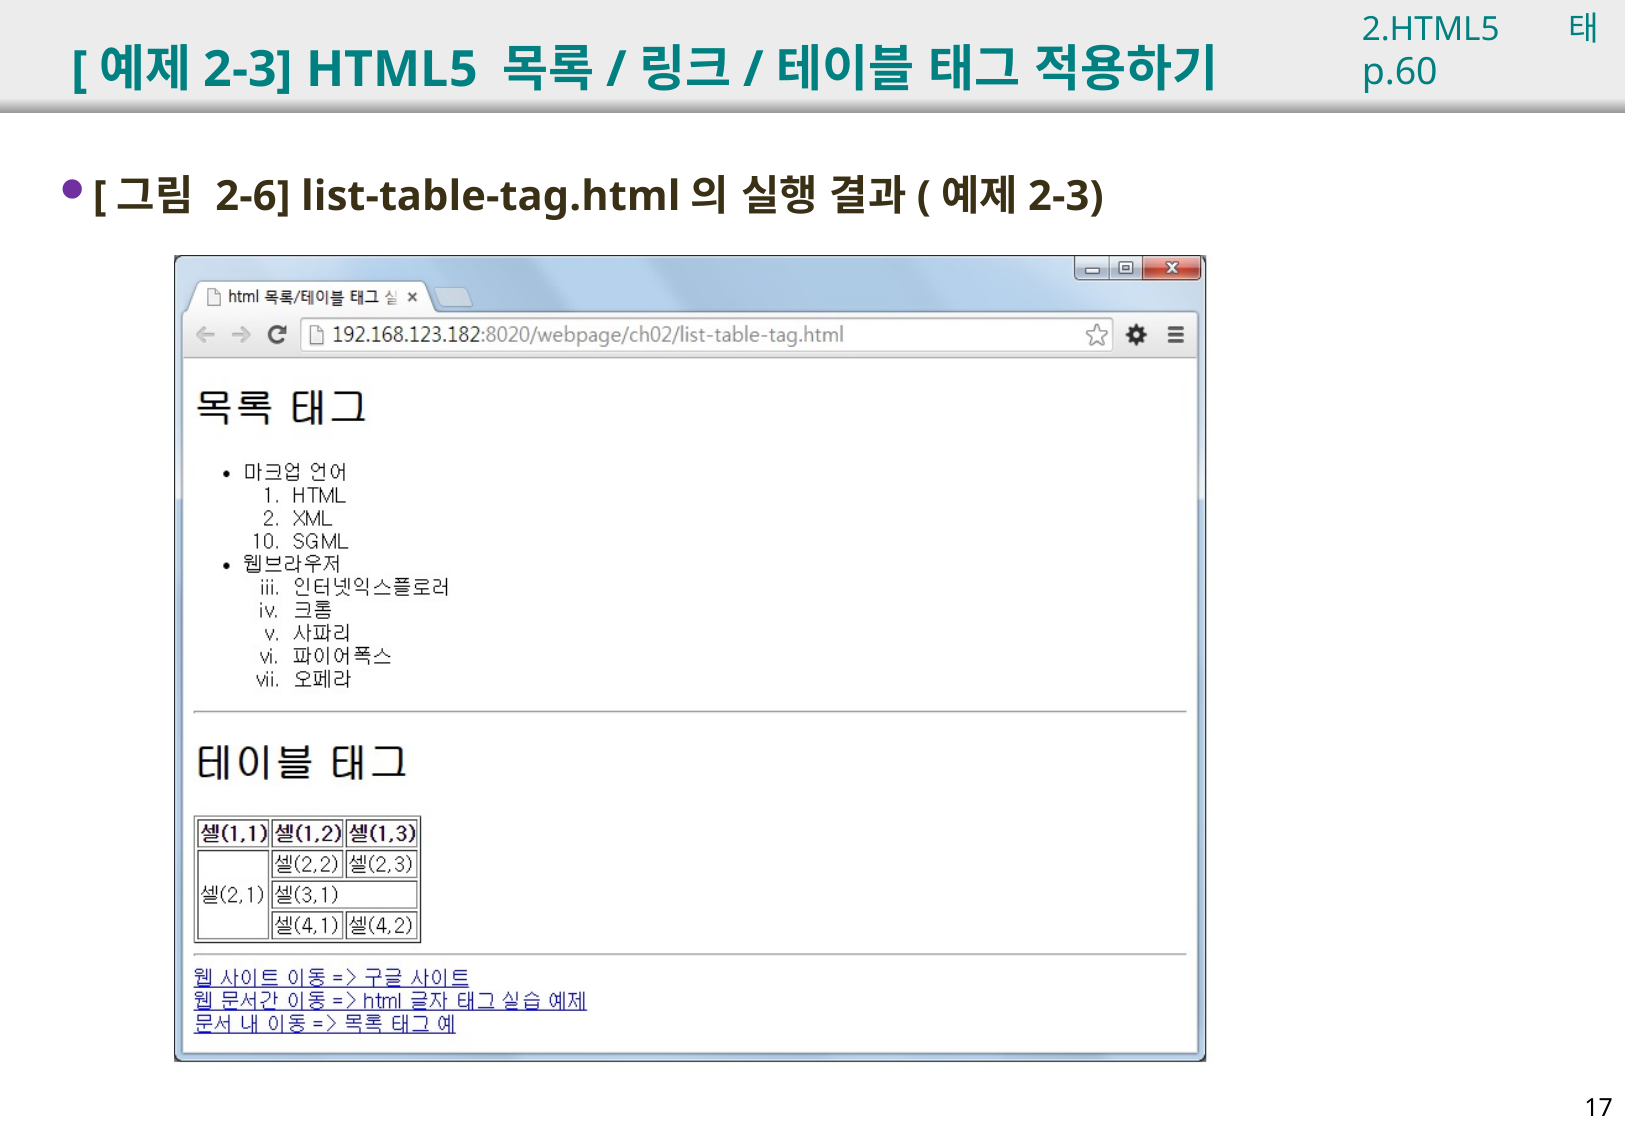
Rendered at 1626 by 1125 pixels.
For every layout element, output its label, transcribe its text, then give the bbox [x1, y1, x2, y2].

text_box 2.HTML5 태그 p.60 [1347, 0, 1625, 60]
list [그림 2-6] list-table-tag.html의 실행 결과(예제2-3) [44, 160, 1593, 1095]
picture [174, 255, 1215, 1071]
title [예제2-3] HTML5 목록/링크/테이블 태그 적용하기 [56, 18, 1545, 115]
